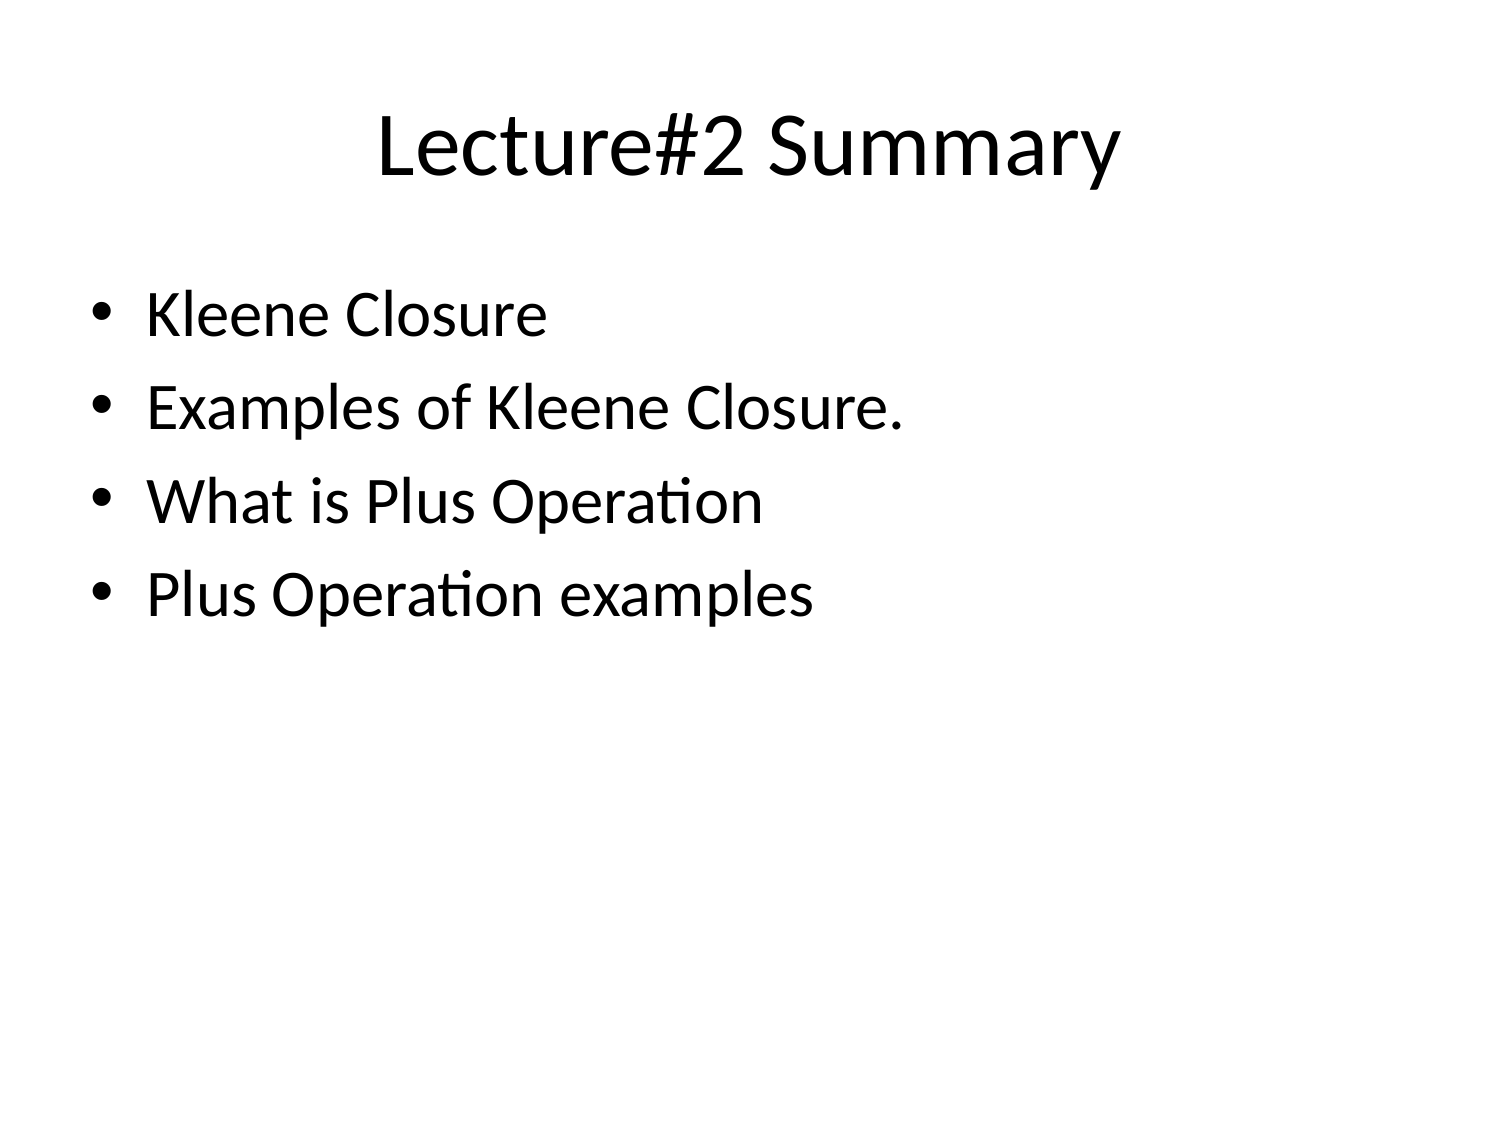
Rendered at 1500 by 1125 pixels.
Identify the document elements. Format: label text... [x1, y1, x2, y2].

title Lecture#2 Summary [75, 45, 1425, 233]
list Kleene Closure Examples of Kleene Closure. What is Plus Operation Plus Operation examples [75, 262, 1425, 1005]
